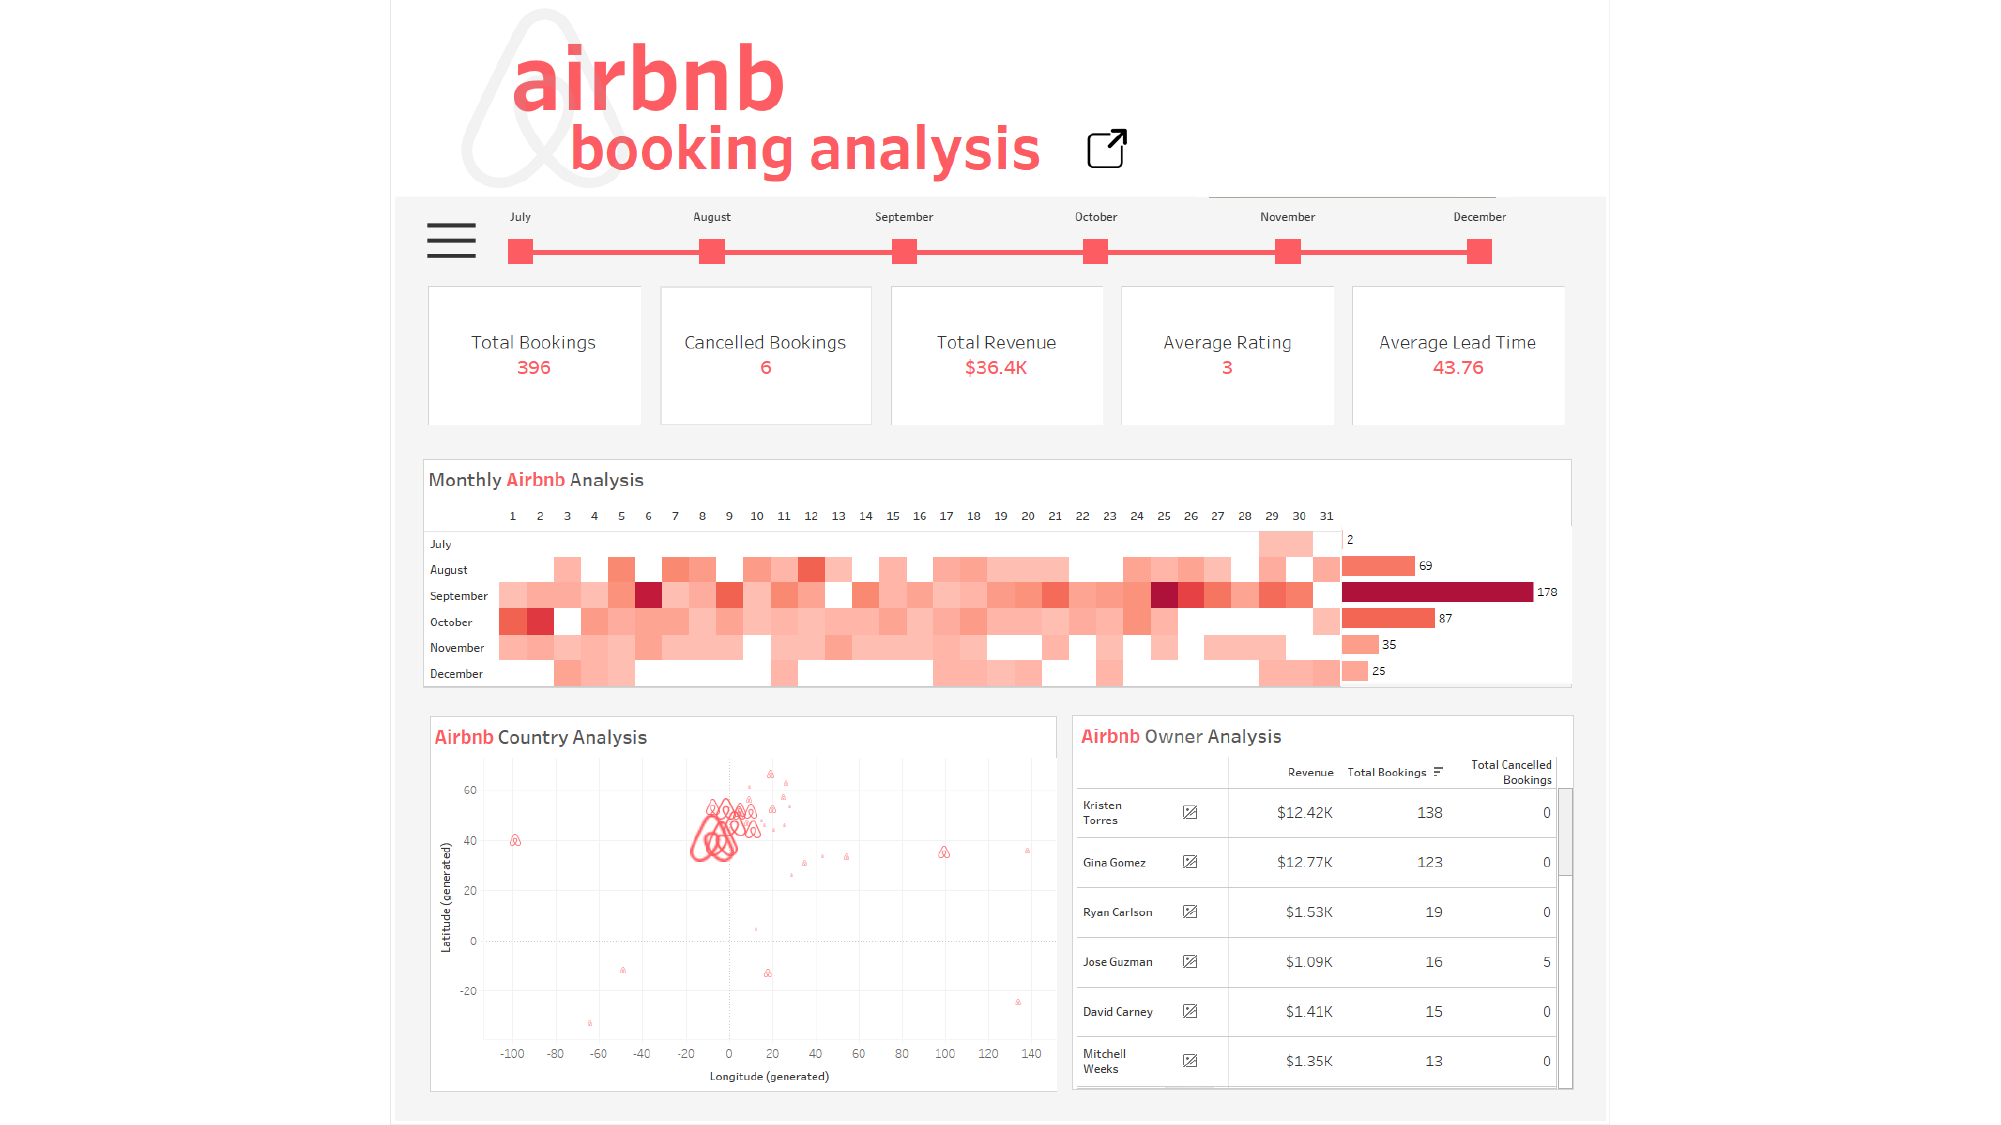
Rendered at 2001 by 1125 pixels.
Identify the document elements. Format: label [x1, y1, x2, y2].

picture [390, 0, 1610, 1125]
